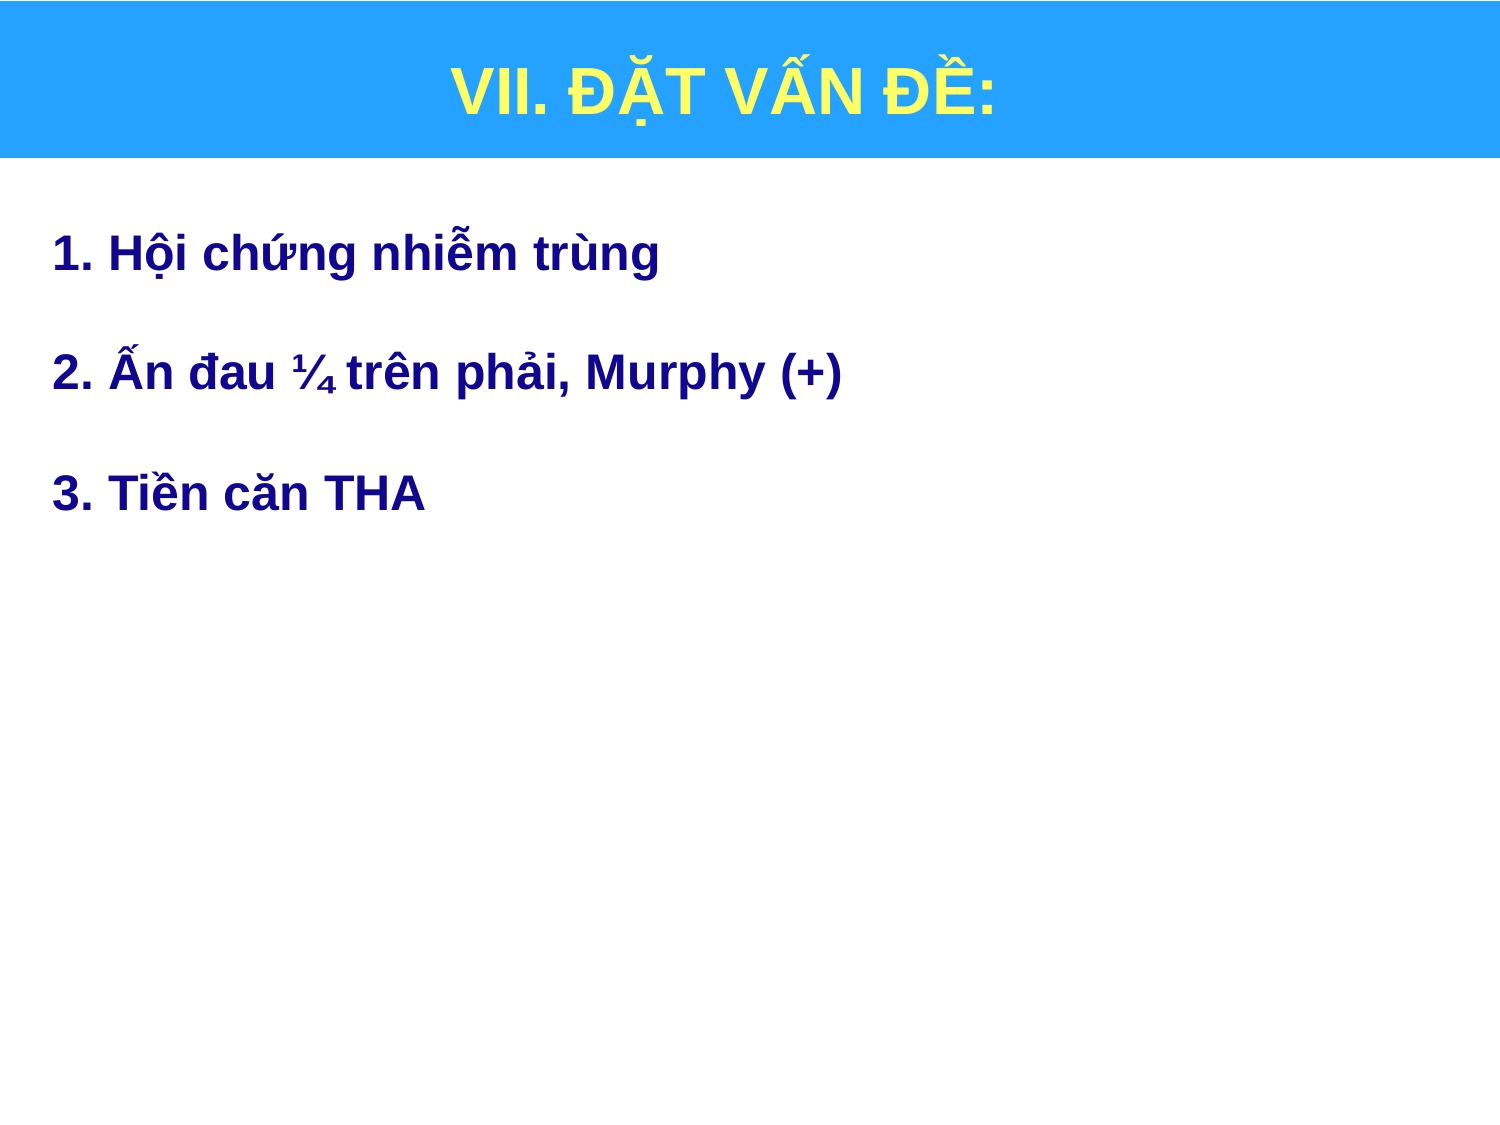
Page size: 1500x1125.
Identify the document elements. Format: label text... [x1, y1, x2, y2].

text_box 1. Hội chứng nhiễm trùng 2. Ấn đau ¼ trên phải, Murphy (+) 3. Tiền căn THA [37, 212, 1450, 528]
title VII. ĐẶT VẤN ĐỀ: [87, 24, 1363, 150]
